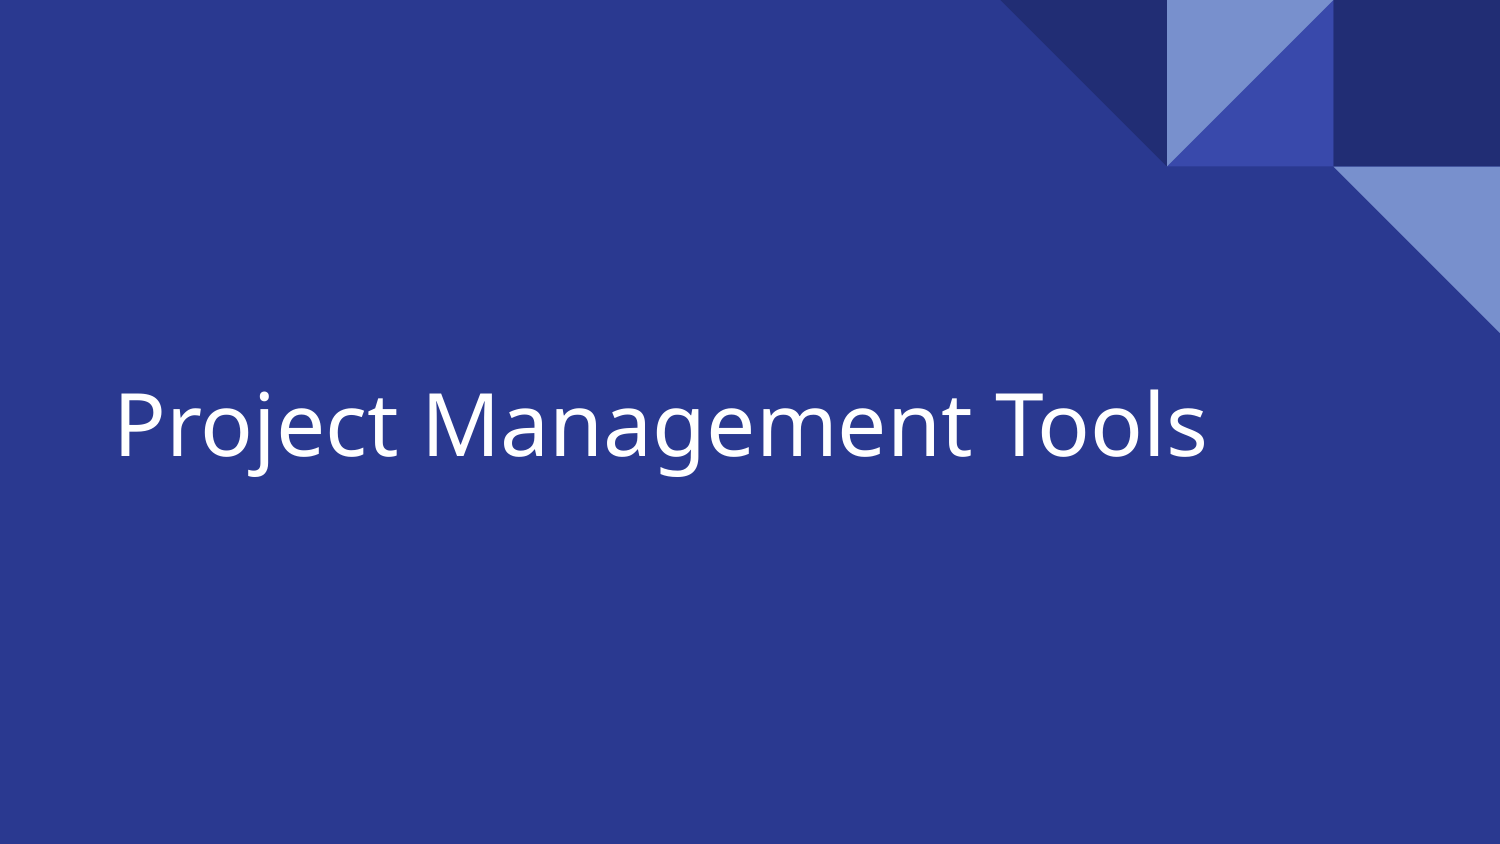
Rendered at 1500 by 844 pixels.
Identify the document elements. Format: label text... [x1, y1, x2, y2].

title Project Management Tools [98, 353, 1447, 491]
